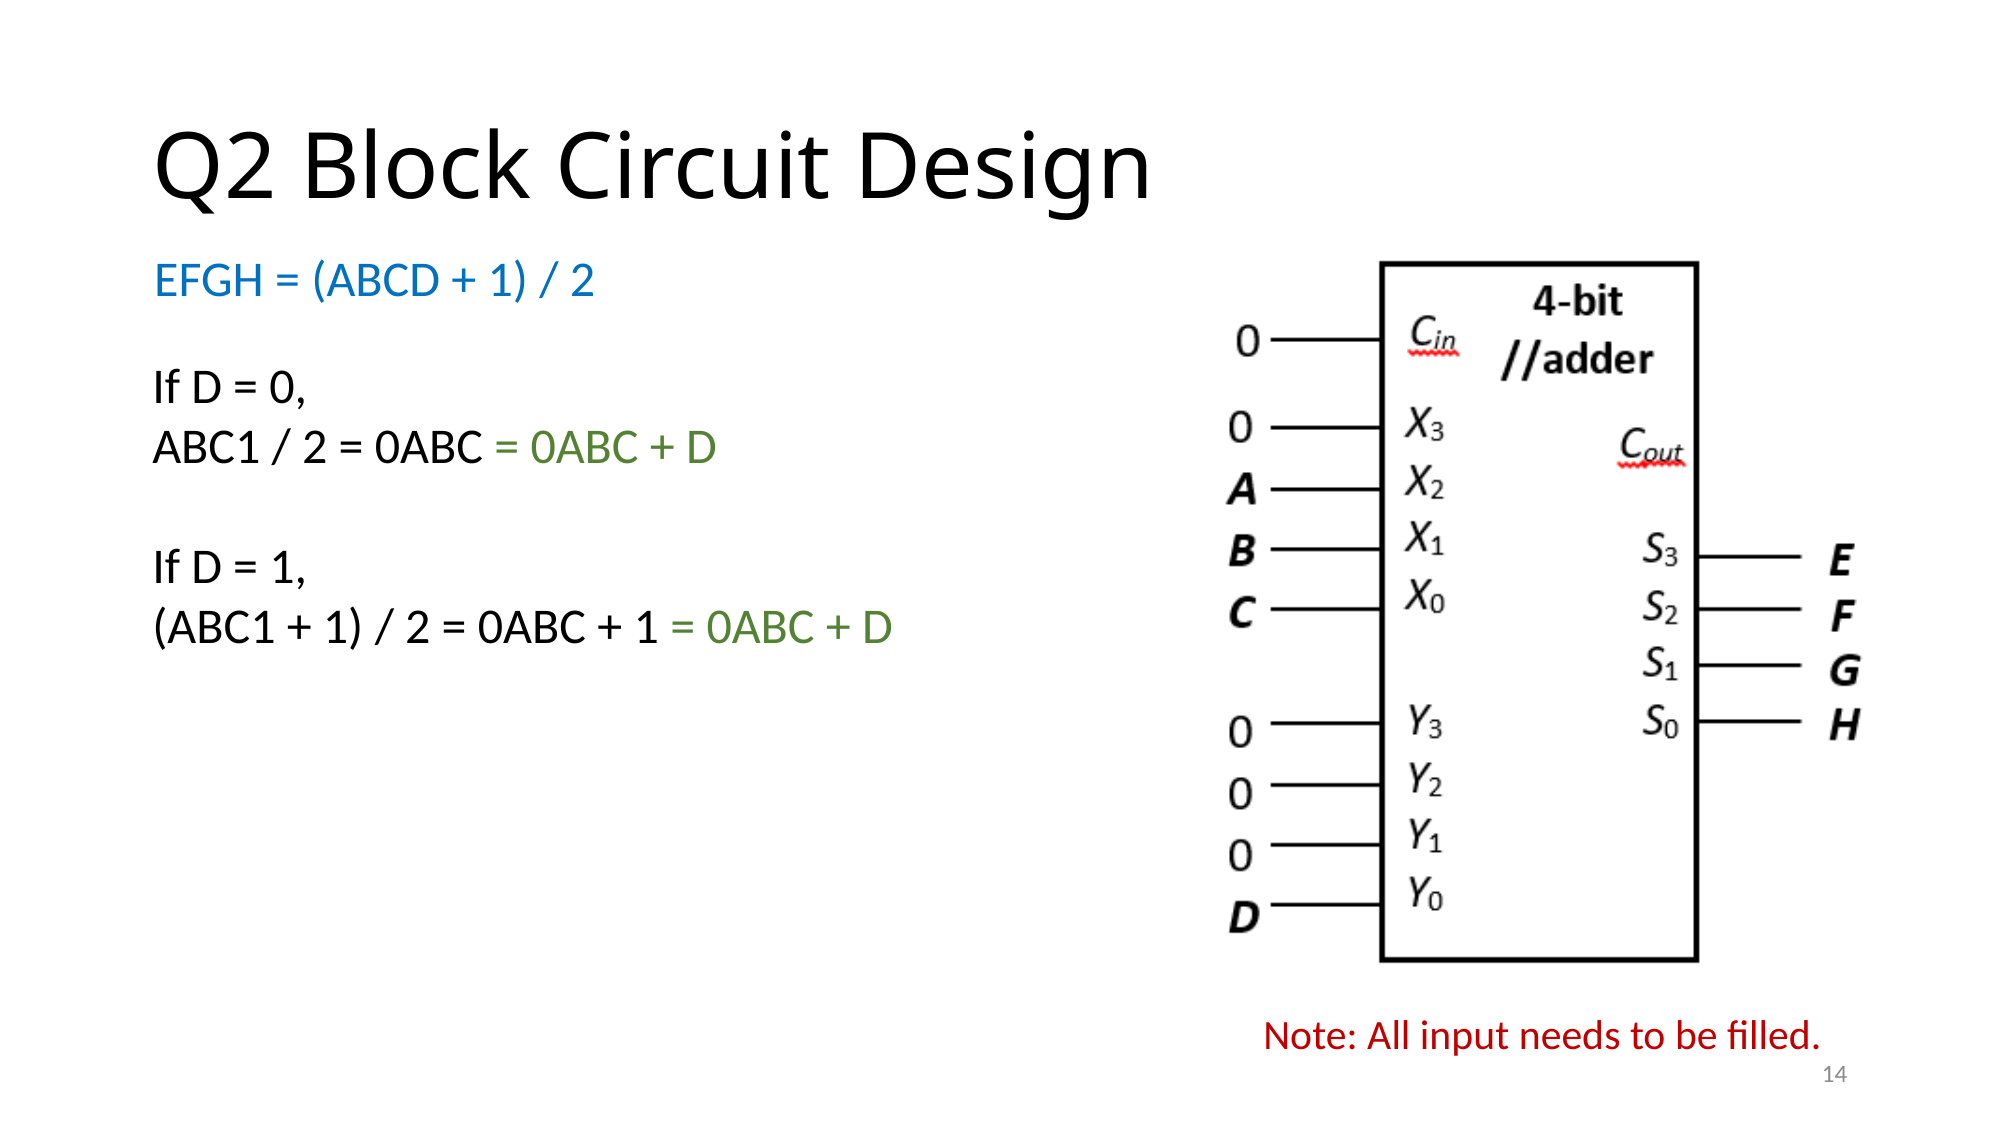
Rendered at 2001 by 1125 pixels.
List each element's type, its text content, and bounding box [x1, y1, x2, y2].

title Q2 Block Circuit Design [137, 59, 1863, 278]
text_box Note: All input needs to be filled. [1248, 1000, 1837, 1065]
picture [1187, 226, 1898, 980]
slide_number 14 [1412, 1042, 1863, 1103]
text_box EFGH = (ABCD + 1) / 2 [139, 239, 611, 315]
text_box If D = 0, ABC1 / 2 = 0ABC = 0ABC + D If D = 1, (ABC1 + 1) / 2 = 0ABC + 1 = 0ABC + D [137, 346, 1187, 661]
